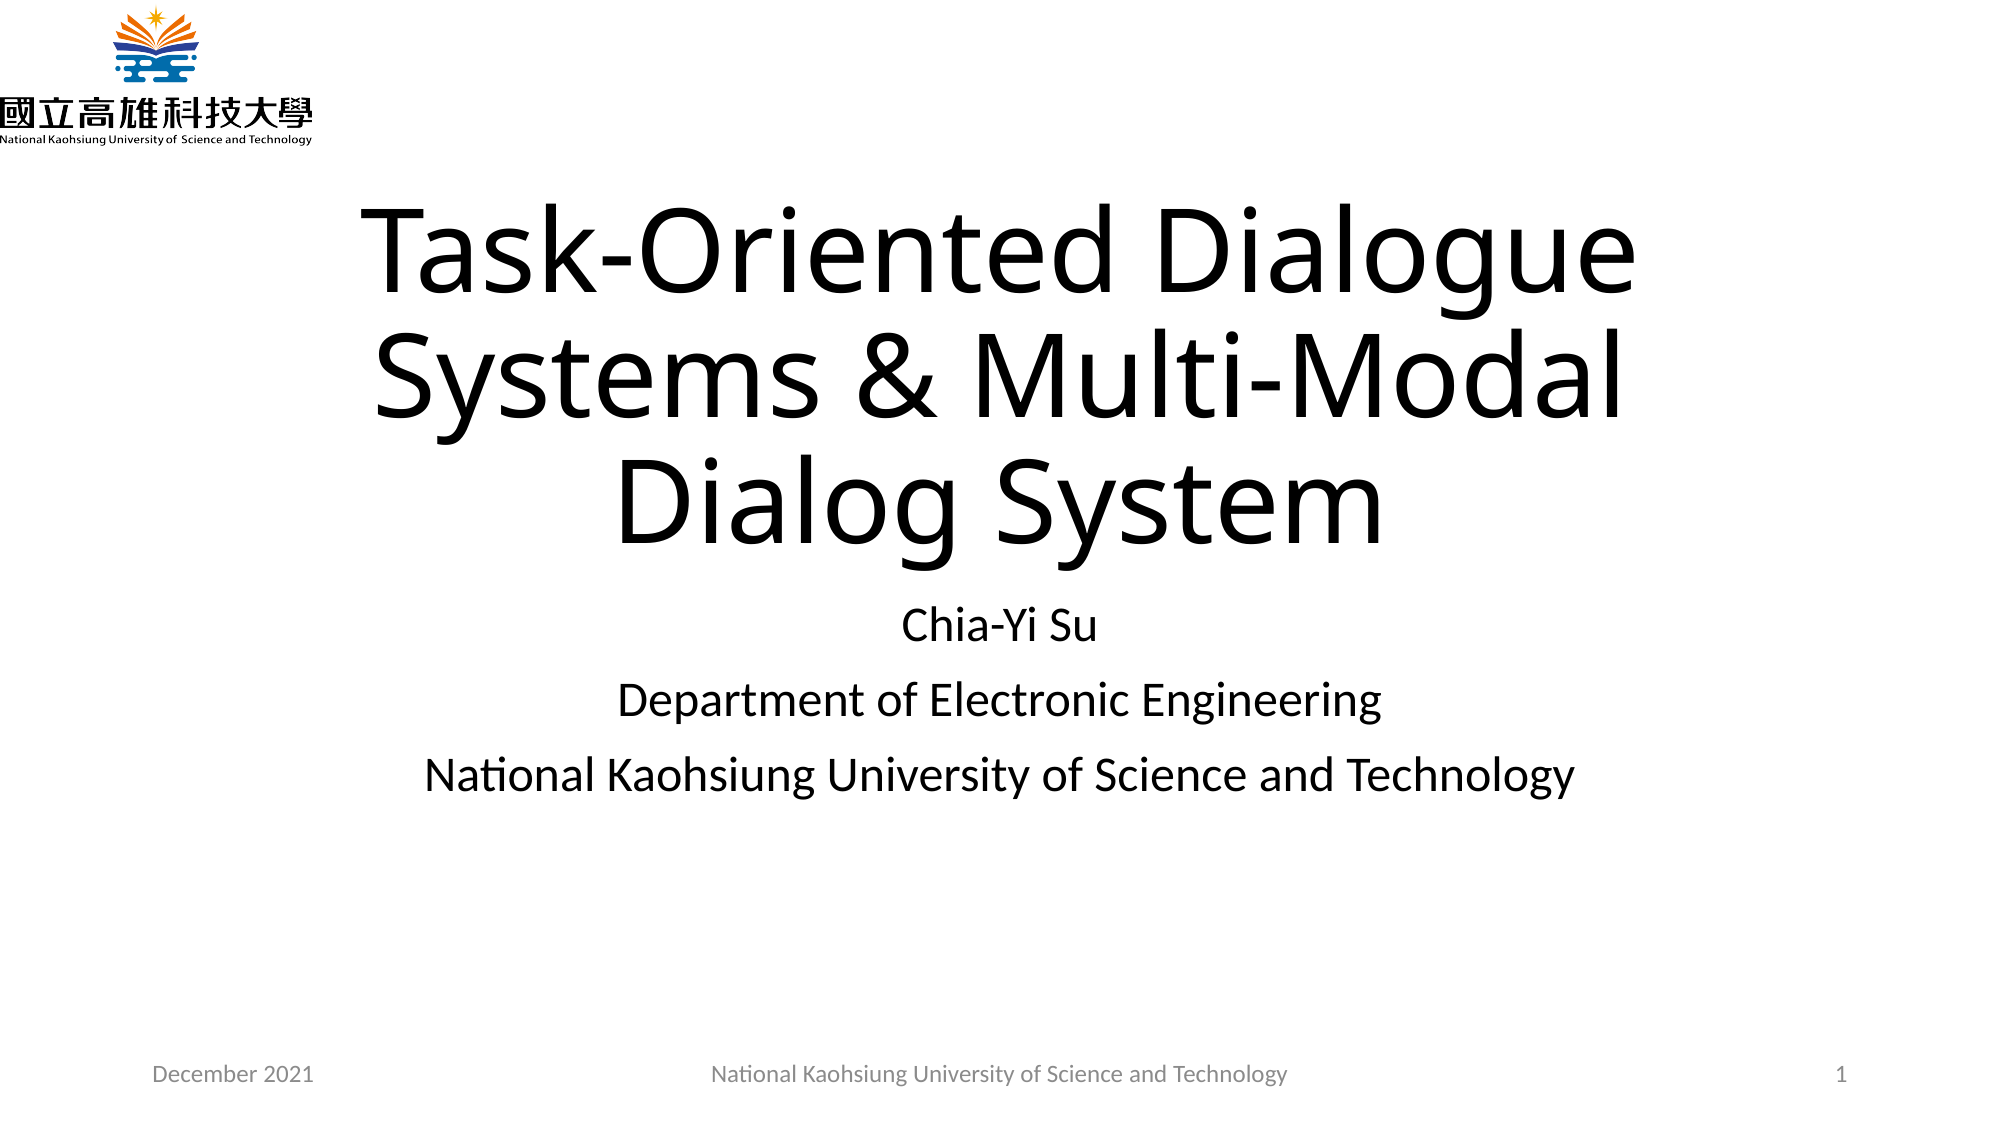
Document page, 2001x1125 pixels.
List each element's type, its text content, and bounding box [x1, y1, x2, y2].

title Task-Oriented Dialogue Systems & Multi-Modal Dialog System [249, 184, 1750, 576]
picture [0, 3, 312, 146]
footer National Kaohsiung University of Science and Technology [662, 1042, 1338, 1103]
slide_number 1 [1412, 1042, 1863, 1103]
subtitle Chia-Yi Su Department of Electronic Engineering National Kaohsiung University of Science and Technology [249, 590, 1750, 863]
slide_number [137, 1042, 588, 1103]
